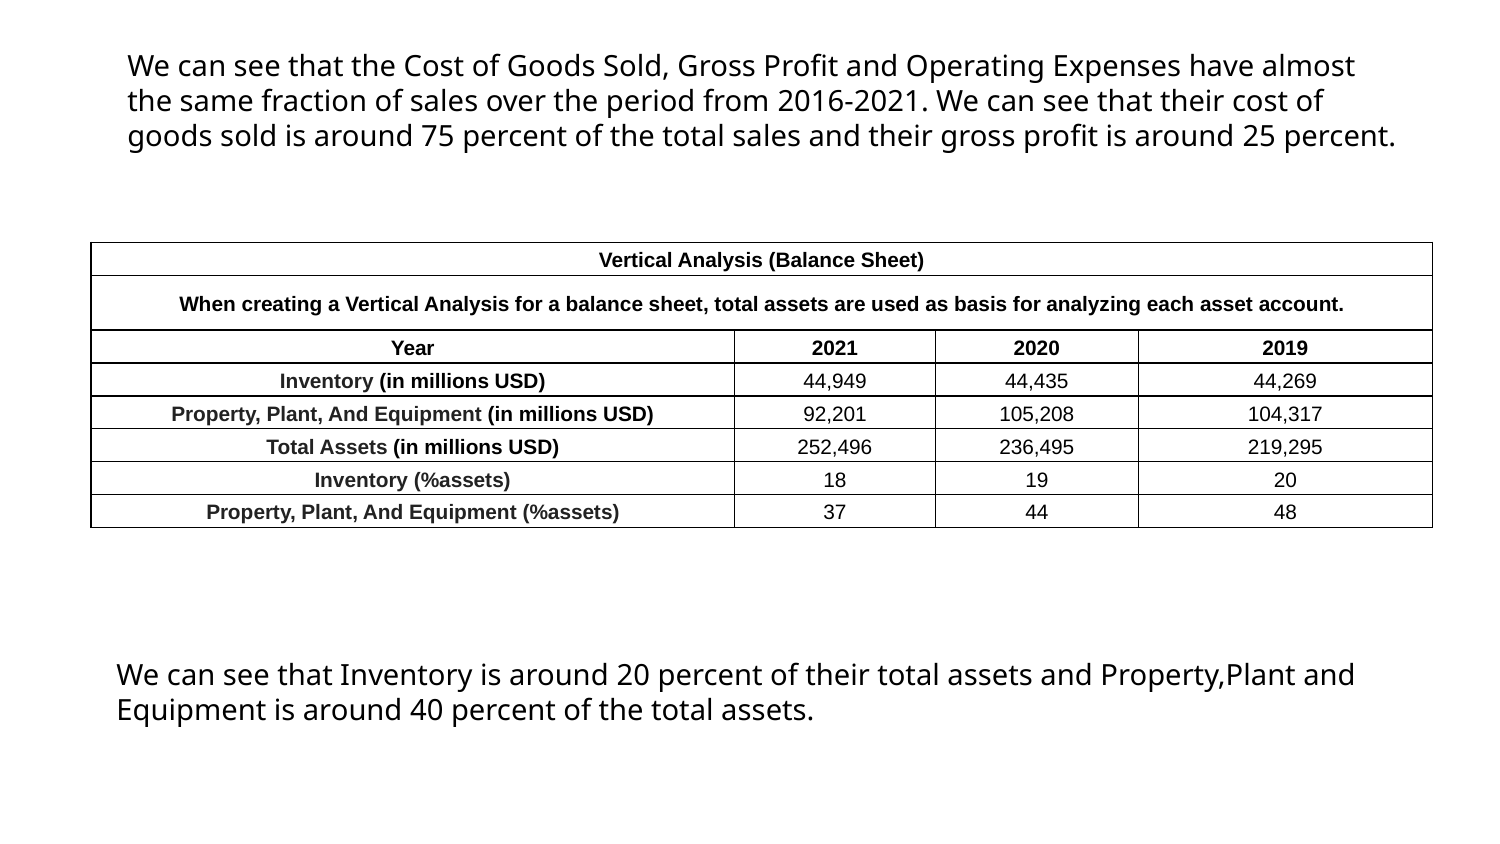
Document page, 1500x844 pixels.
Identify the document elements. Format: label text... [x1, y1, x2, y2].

table_cell 44,269 [1139, 364, 1432, 395]
table_cell Property, Plant, And Equipment (%assets) [92, 495, 734, 527]
table_cell 105,208 [936, 397, 1138, 428]
table_header Vertical Analysis (Balance Sheet) [92, 243, 1432, 275]
table_cell Property, Plant, And Equipment (in millions USD) [92, 397, 734, 428]
table_cell 19 [936, 462, 1138, 494]
table_cell When creating a Vertical Analysis for a balance sheet, total assets are used as basis for analyzing each asset account. [92, 276, 1432, 329]
table_cell 37 [735, 495, 935, 527]
table_cell 2020 [936, 331, 1138, 362]
text_box We can see that the Cost of Goods Sold, Gross Profit and Operating Expenses have almost the same fraction of sales over the period from 2016-2021. We can see that their cost of goods sold is around 75 percent of the total sales and their gross profit is around 25 percent. [112, 32, 1416, 168]
table_cell 236,495 [936, 429, 1138, 461]
table_cell 44,435 [936, 364, 1138, 395]
table_cell 104,317 [1139, 397, 1432, 428]
table_cell 252,496 [735, 429, 935, 461]
table_cell 44 [936, 495, 1138, 527]
table_cell Total Assets (in millions USD) [92, 429, 734, 461]
table_cell 20 [1139, 462, 1432, 494]
table_cell Inventory (%assets) [92, 462, 734, 494]
table_cell 2021 [735, 331, 935, 362]
table_cell Year [92, 331, 734, 362]
table_cell Inventory (in millions USD) [92, 364, 734, 395]
table_cell 92,201 [735, 397, 935, 428]
table_cell 48 [1139, 495, 1432, 527]
table_cell 18 [735, 462, 935, 494]
table_cell 2019 [1139, 331, 1432, 362]
table_cell 44,949 [735, 364, 935, 395]
text_box We can see that Inventory is around 20 percent of their total assets and Property,Plant and Equipment is around 40 percent of the total assets. [101, 641, 1424, 741]
table_cell 219,295 [1139, 429, 1432, 461]
